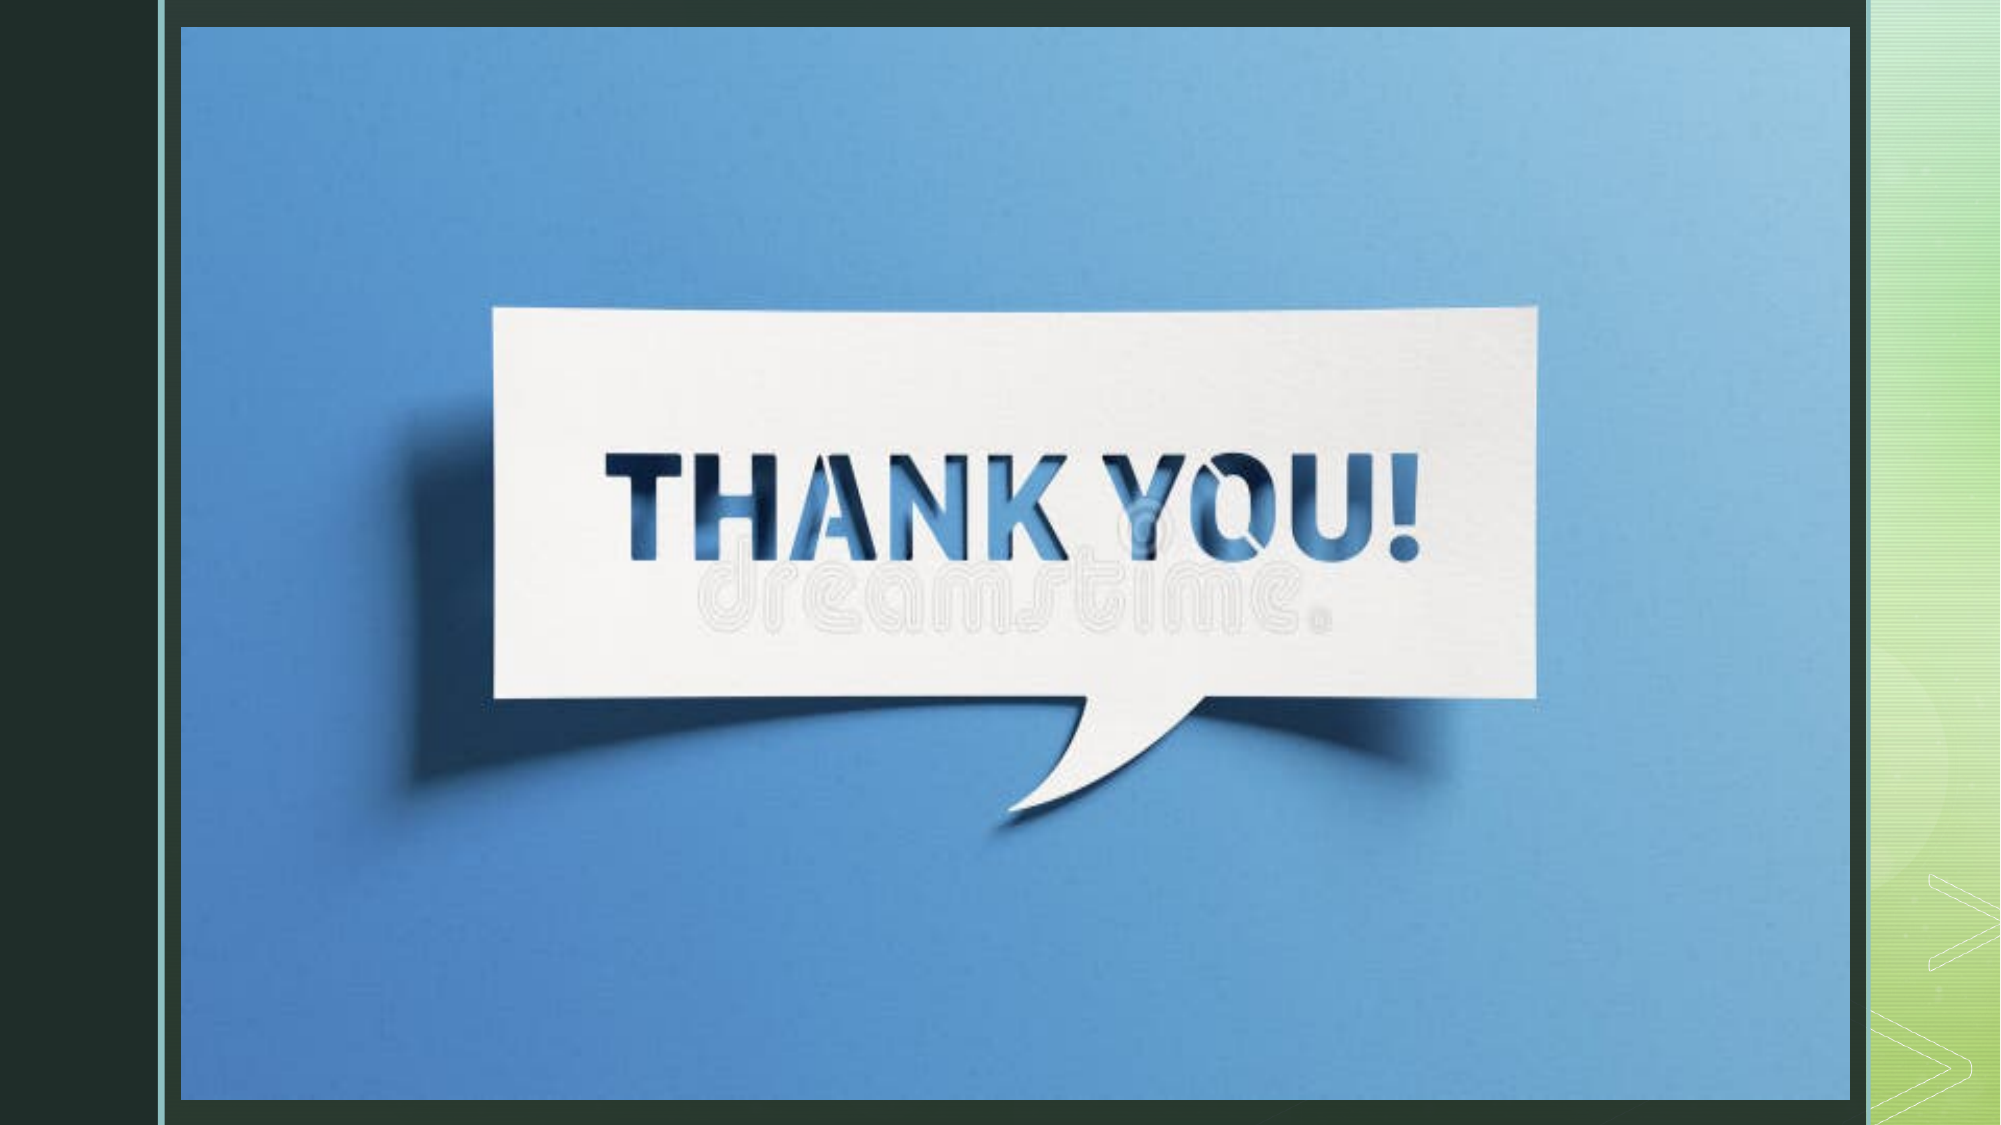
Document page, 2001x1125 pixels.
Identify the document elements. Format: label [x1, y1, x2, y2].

picture [1871, 0, 2001, 1125]
list [181, 27, 1850, 1100]
